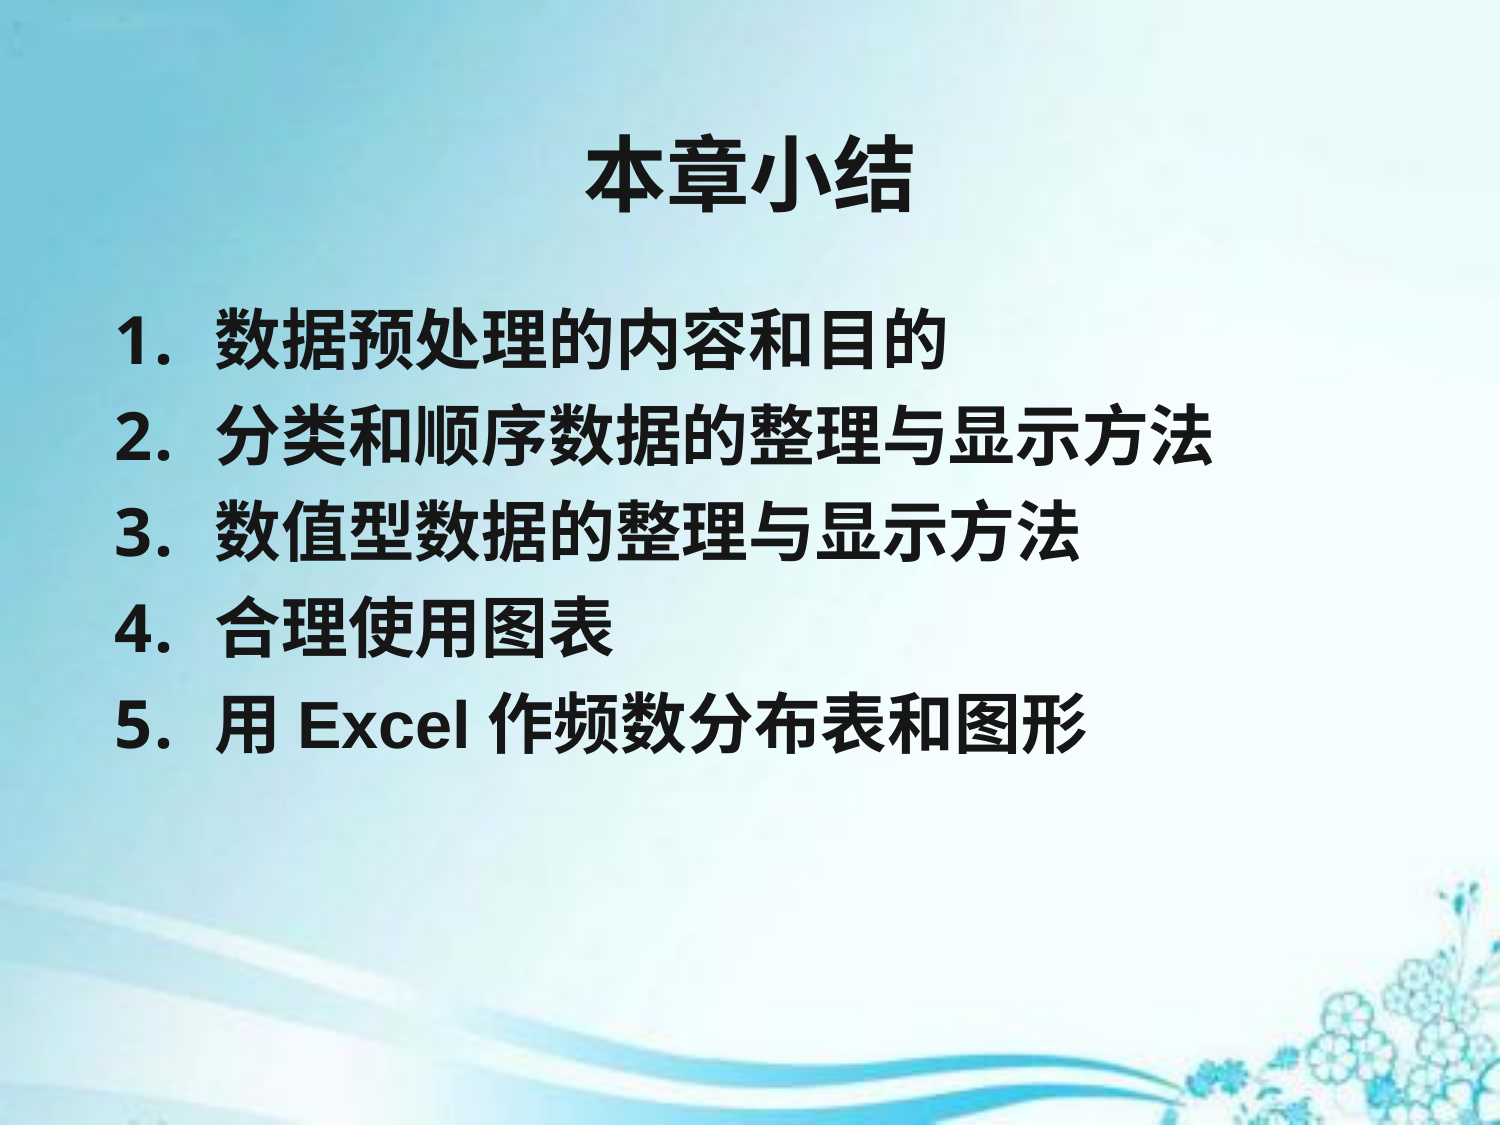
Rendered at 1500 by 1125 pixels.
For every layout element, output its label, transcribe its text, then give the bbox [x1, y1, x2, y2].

picture [0, 0, 1500, 1125]
list 数据预处理的内容和目的 分类和顺序数据的整理与显示方法 数值型数据的整理与显示方法 合理使用图表 用Excel作频数分布表和图形 [99, 290, 1438, 1000]
title 本章小结 [193, 90, 1307, 265]
